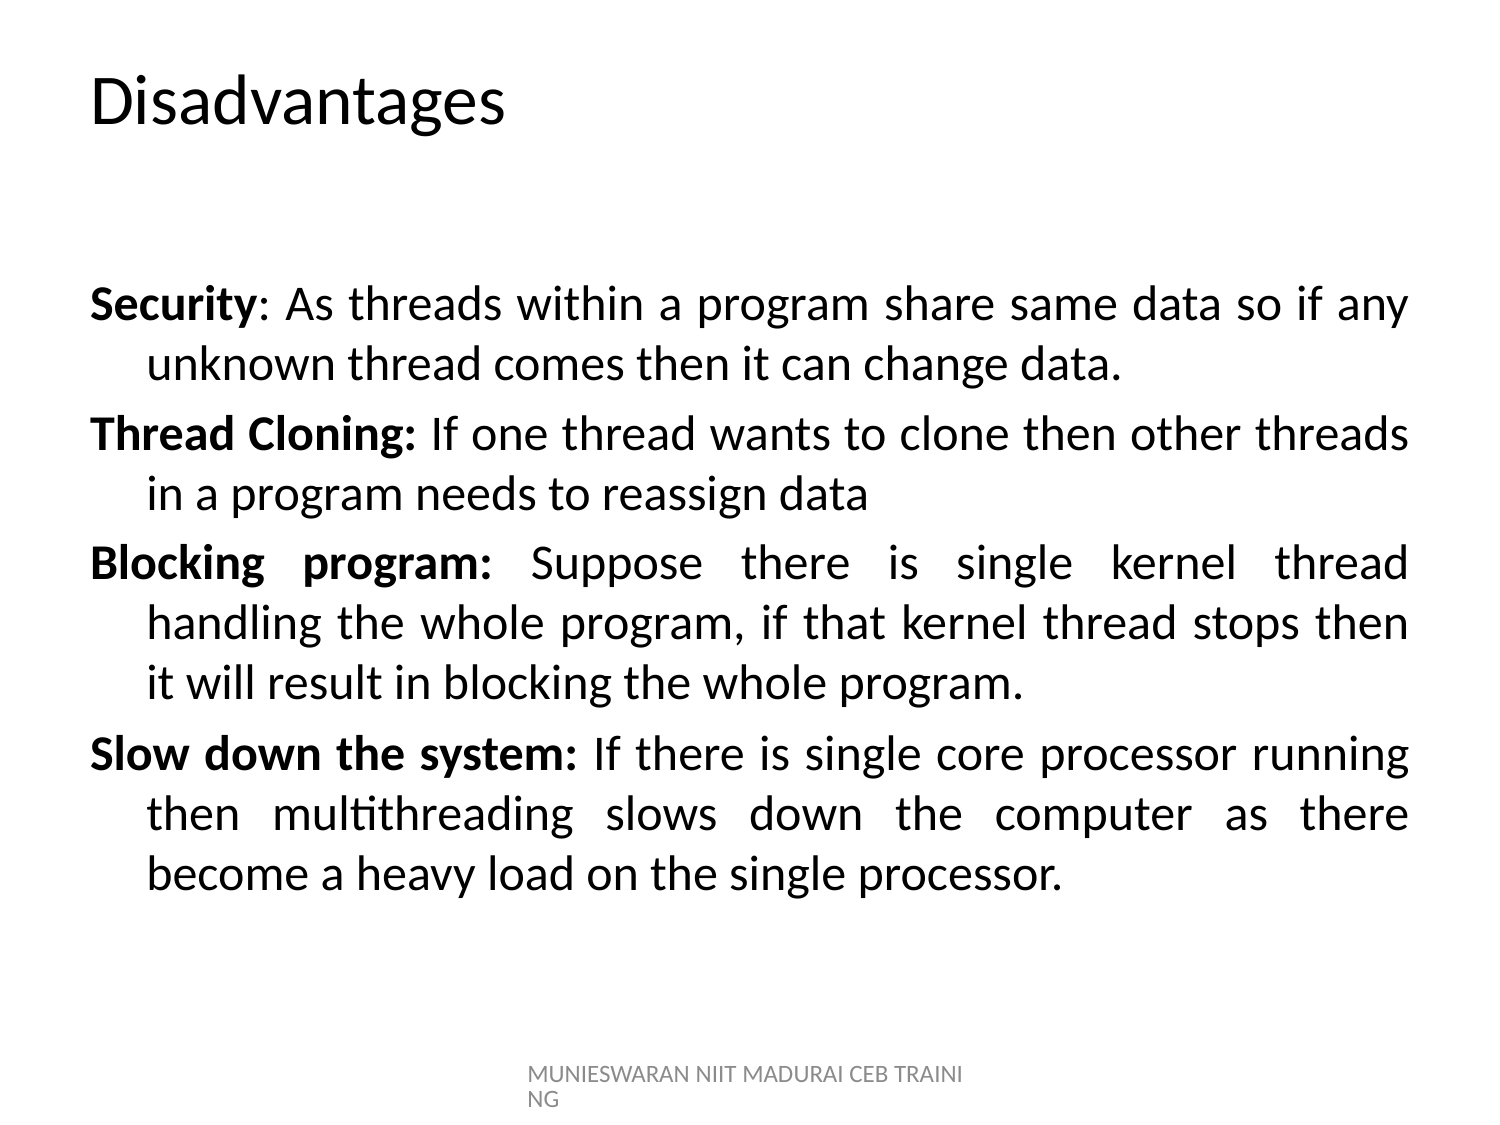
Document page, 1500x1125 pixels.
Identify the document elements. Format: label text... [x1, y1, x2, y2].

list Security: As threads within a program share same data so if any unknown thread comes then it can change data. Thread Cloning: If one thread wants to clone then other threads in a program needs to reassign data Blocking program: Suppose there is single kernel thread handling the whole program, if that kernel thread stops then it will result in blocking the whole program. Slow down the system: If there is single core processor running then multithreading slows down the computer as there become a heavy load on the single processor. [75, 262, 1425, 1005]
title Disadvantages [75, 45, 1425, 233]
footer MUNIESWARAN NIIT MADURAI CEB TRAINING [512, 1042, 988, 1103]
